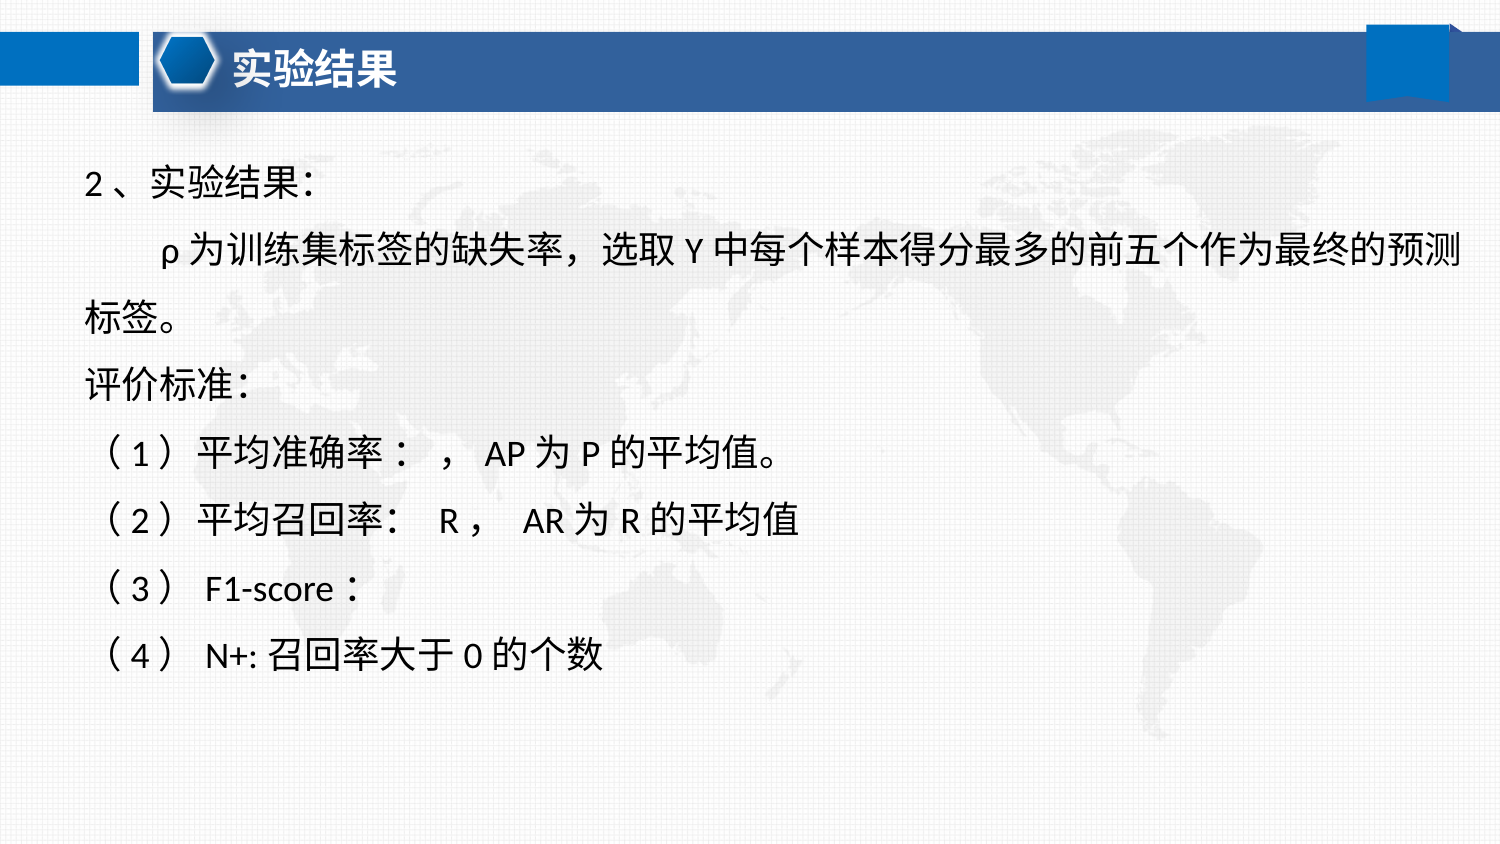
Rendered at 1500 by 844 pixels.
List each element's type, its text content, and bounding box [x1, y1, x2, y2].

text_box [153, 100, 162, 112]
picture [0, 0, 1500, 844]
text_box [1449, 23, 1461, 31]
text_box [152, 30, 222, 90]
text_box [0, 31, 139, 86]
text_box 实验结果 [237, 35, 565, 101]
text_box [1366, 24, 1450, 103]
text_box [230, 31, 1500, 112]
